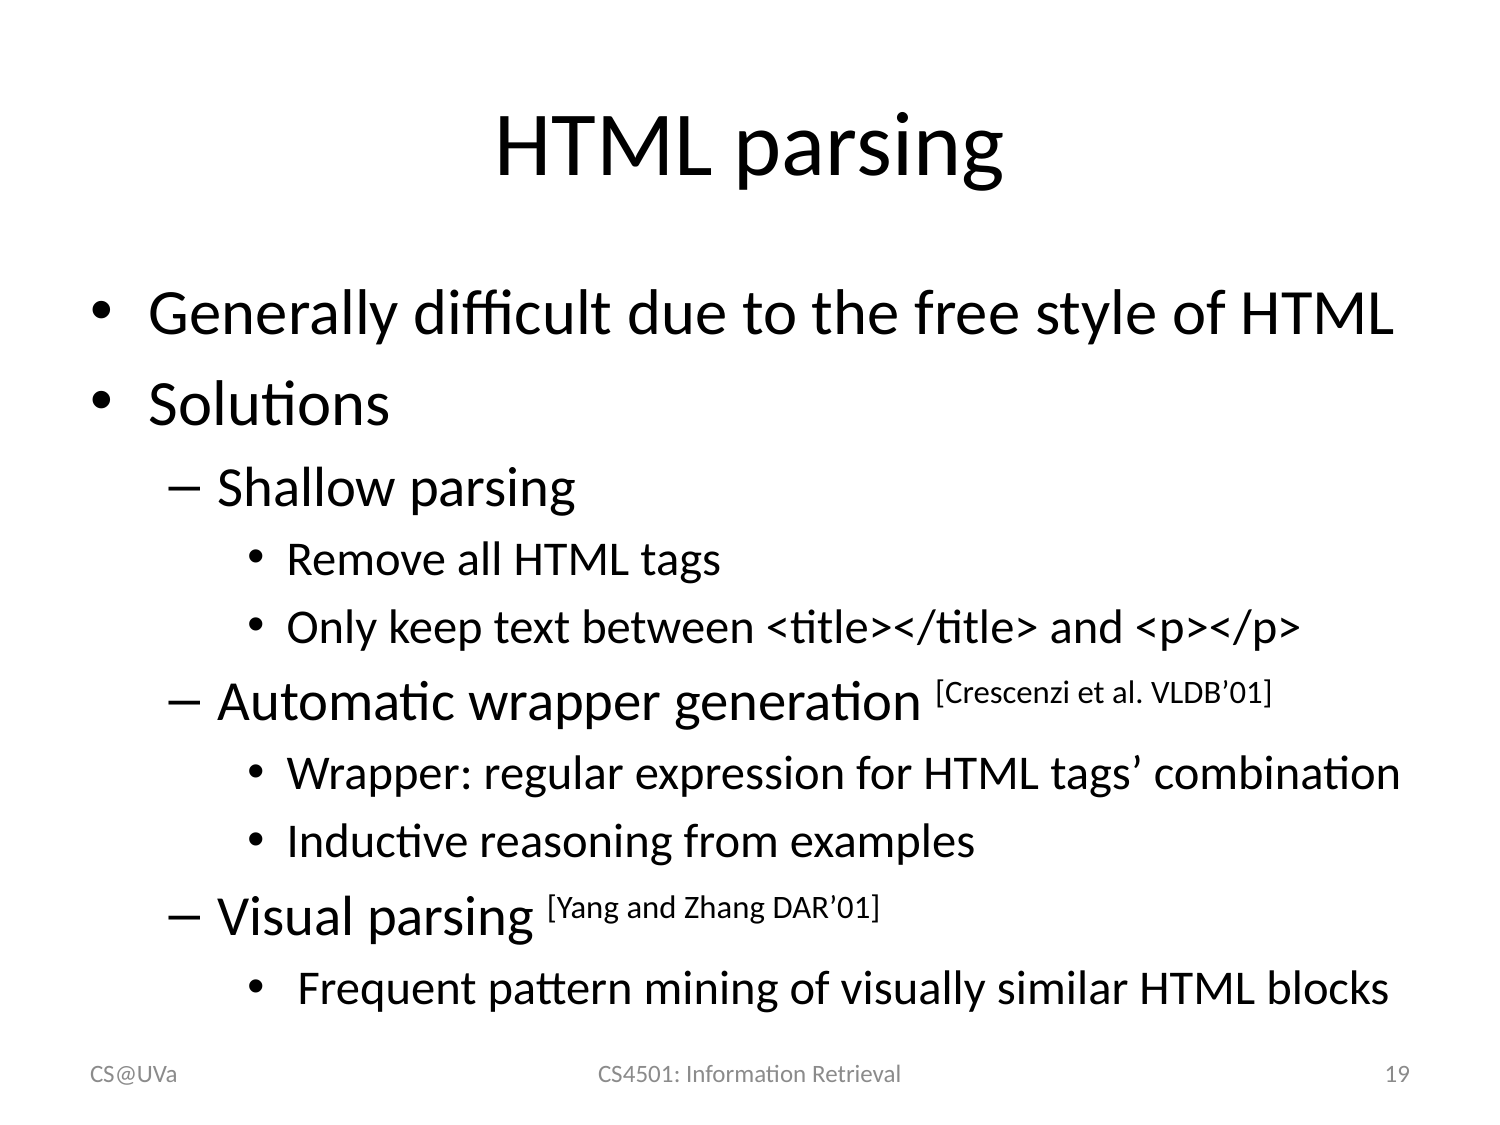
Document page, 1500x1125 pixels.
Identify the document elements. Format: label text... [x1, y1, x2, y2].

list Generally difficult due to the free style of HTML Solutions Shallow parsing Remove all HTML tags Only keep text between <title></title> and <p></p> Automatic wrapper generation [Crescenzi et al. VLDB’01] Wrapper: regular expression for HTML tags’ combination Inductive reasoning from examples Visual parsing [Yang and Zhang DAR’01] Frequent pattern mining of visually similar HTML blocks [75, 262, 1425, 1050]
slide_number 19 [1074, 1042, 1425, 1103]
footer CS4501: Information Retrieval [512, 1042, 988, 1103]
slide_number CS@UVa [75, 1042, 425, 1103]
title HTML parsing [75, 45, 1425, 233]
